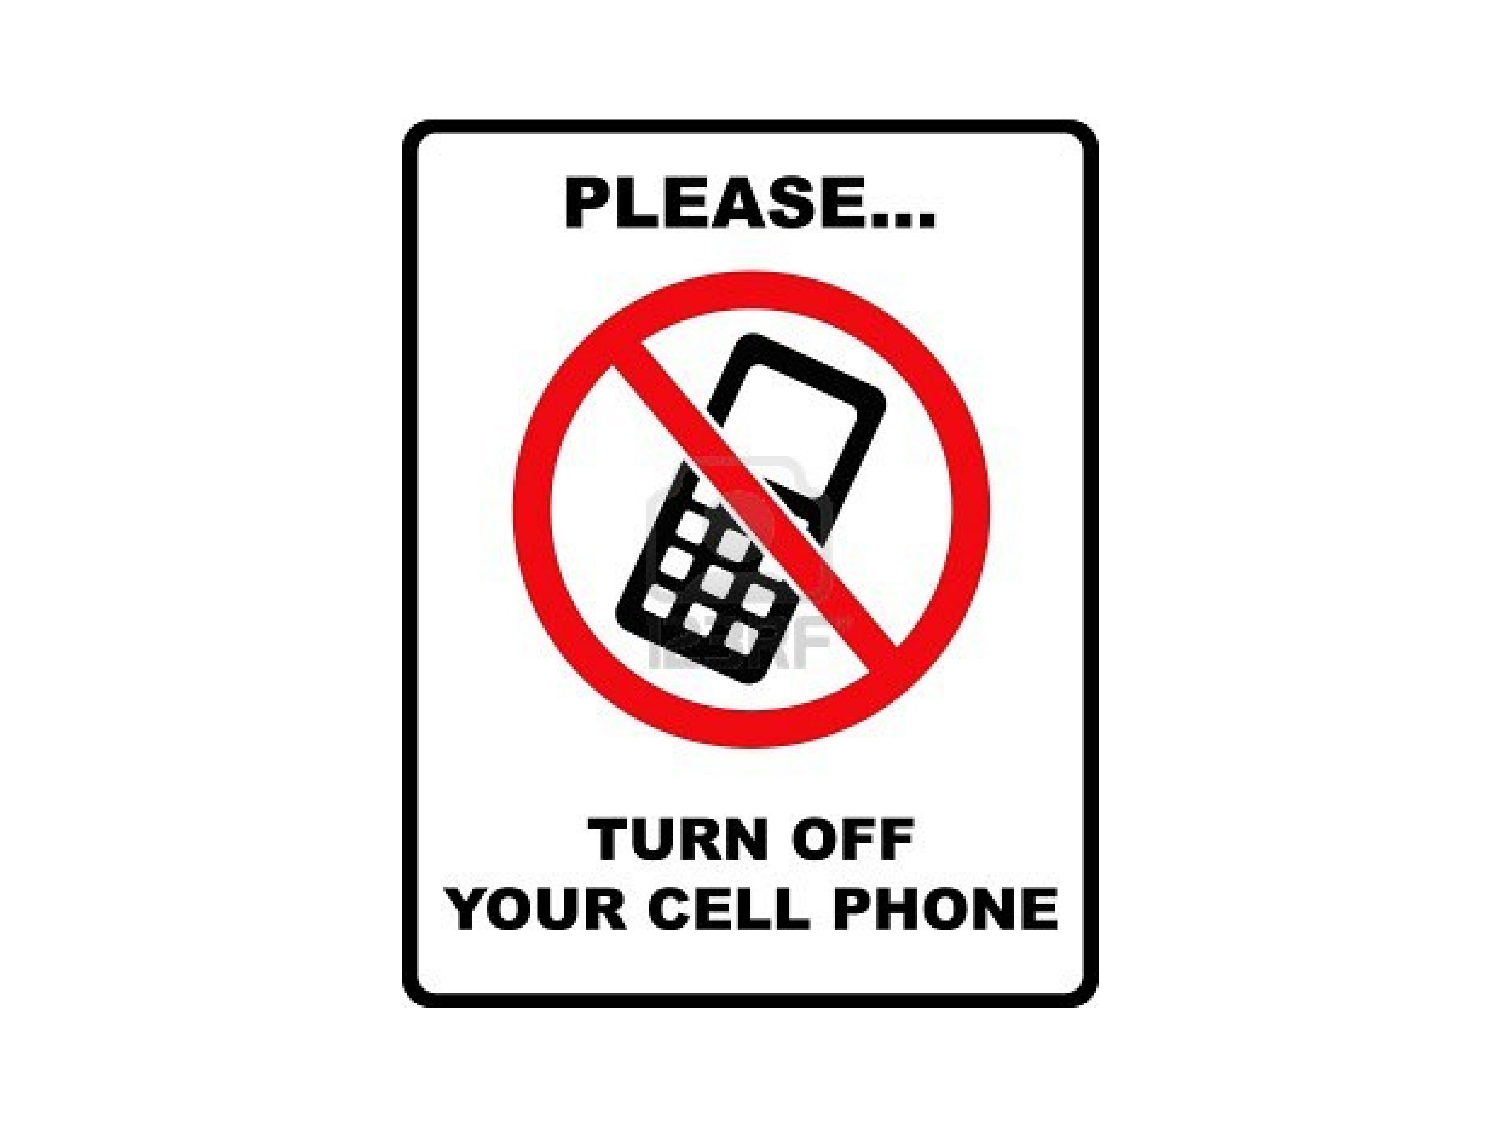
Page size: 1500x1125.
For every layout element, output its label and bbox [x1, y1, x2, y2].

picture [363, 78, 1137, 1047]
